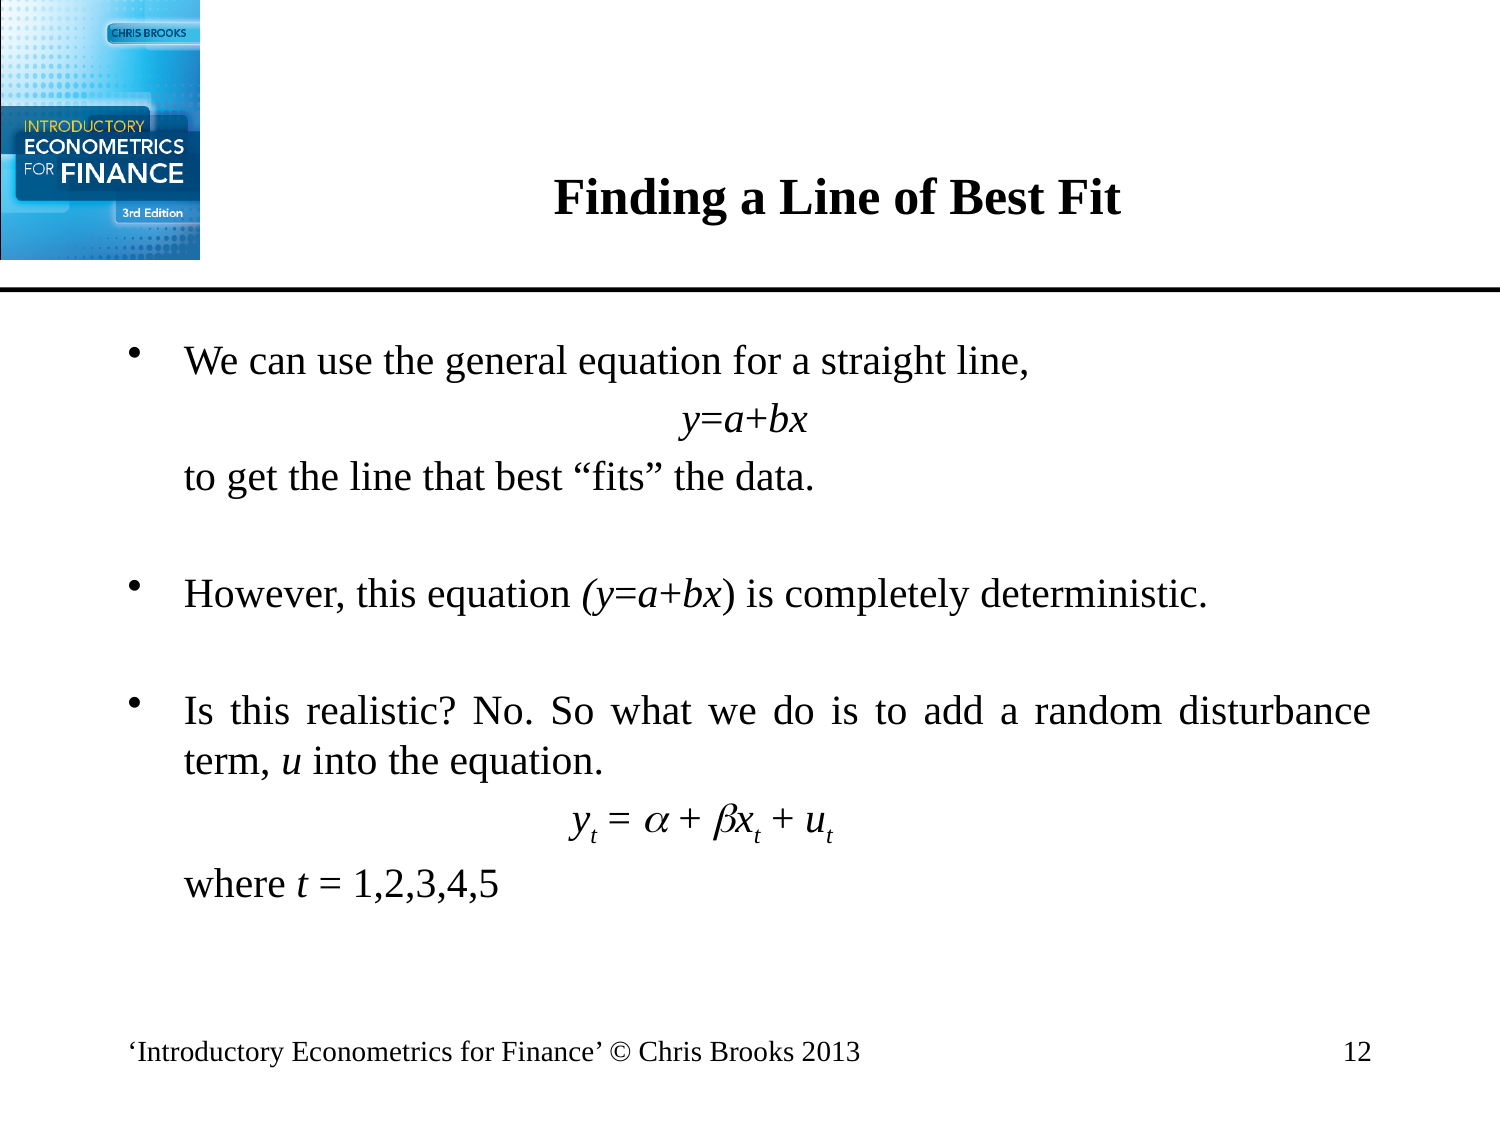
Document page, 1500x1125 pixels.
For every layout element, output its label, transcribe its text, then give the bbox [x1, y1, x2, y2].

list We can use the general equation for a straight line, y=a+bx to get the line that best “fits” the data. However, this equation (y=a+bx) is completely deterministic. Is this realistic? No. So what we do is to add a random disturbance term, u into the equation. yt =  + xt + ut where t = 1,2,3,4,5 [112, 324, 1388, 1000]
slide_number ‘Introductory Econometrics for Finance’ © Chris Brooks 2013 [112, 1024, 963, 1101]
slide_number 12 [1074, 1024, 1388, 1101]
picture [0, 0, 200, 260]
title Finding a Line of Best Fit [200, 112, 1475, 275]
